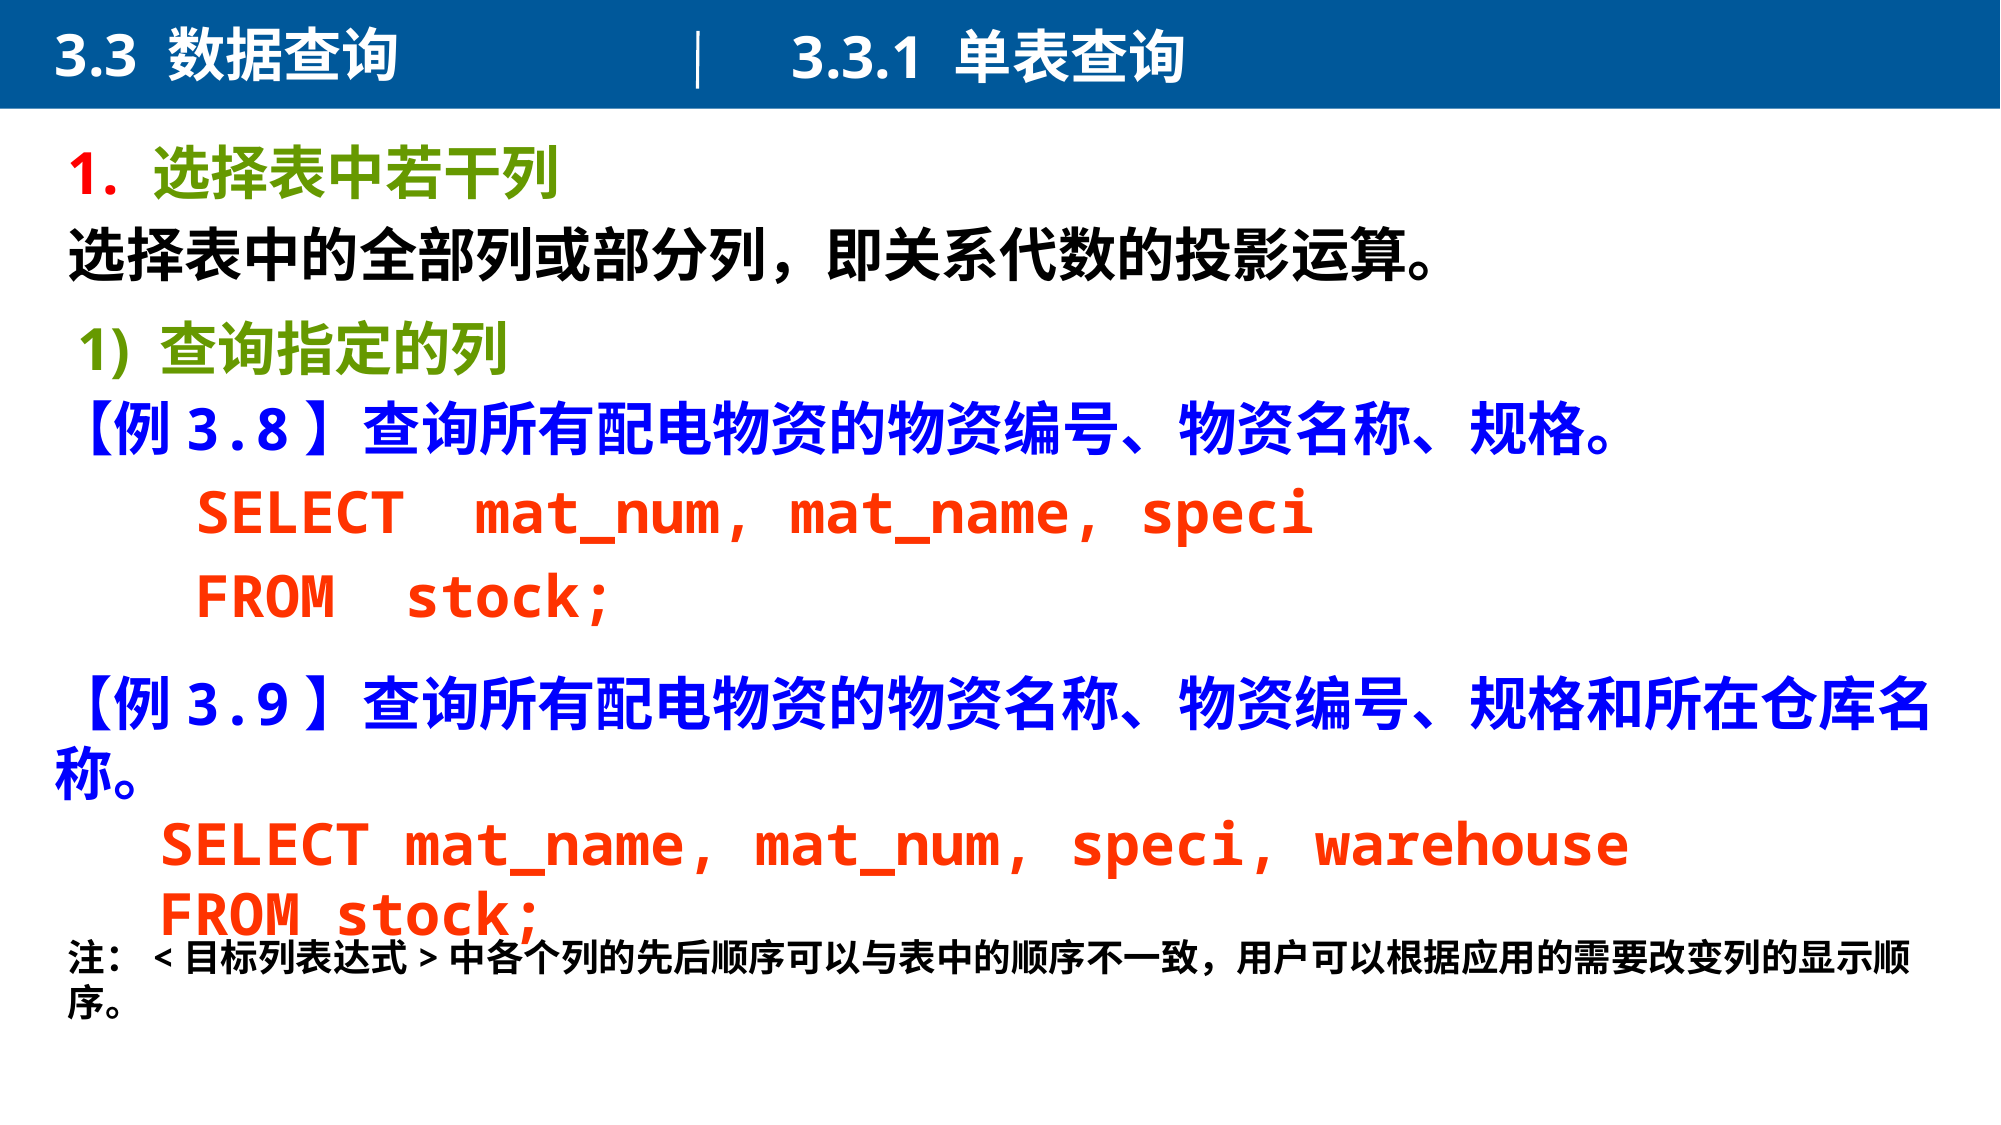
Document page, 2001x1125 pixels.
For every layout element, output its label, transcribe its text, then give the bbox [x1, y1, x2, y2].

text_box 3.3 数据查询 [40, 10, 870, 96]
text_box 注：<目标列表达式>中各个列的先后顺序可以与表中的顺序不一致，用户可以根据应用的需要改变列的显示顺序。 [53, 926, 1944, 1031]
text_box 选择表中若干列 选择表中的全部列或部分列，即关系代数的投影运算。 [53, 128, 1500, 242]
text_box 1) 查询指定的列 [62, 304, 1438, 393]
text_box 3.3.1 单表查询 [777, 12, 2000, 98]
text_box [0, 0, 2000, 109]
text_box 【例3.8】查询所有配电物资的物资编号、物资名称、规格。 SELECT mat_num, mat_name, speci FROM stock; [40, 392, 1711, 659]
text_box 【例3.9】查询所有配电物资的物资名称、物资编号、规格和所在仓库名称。 SELECT mat_name, mat_num, speci, warehouse FROM stock; [40, 659, 1978, 955]
